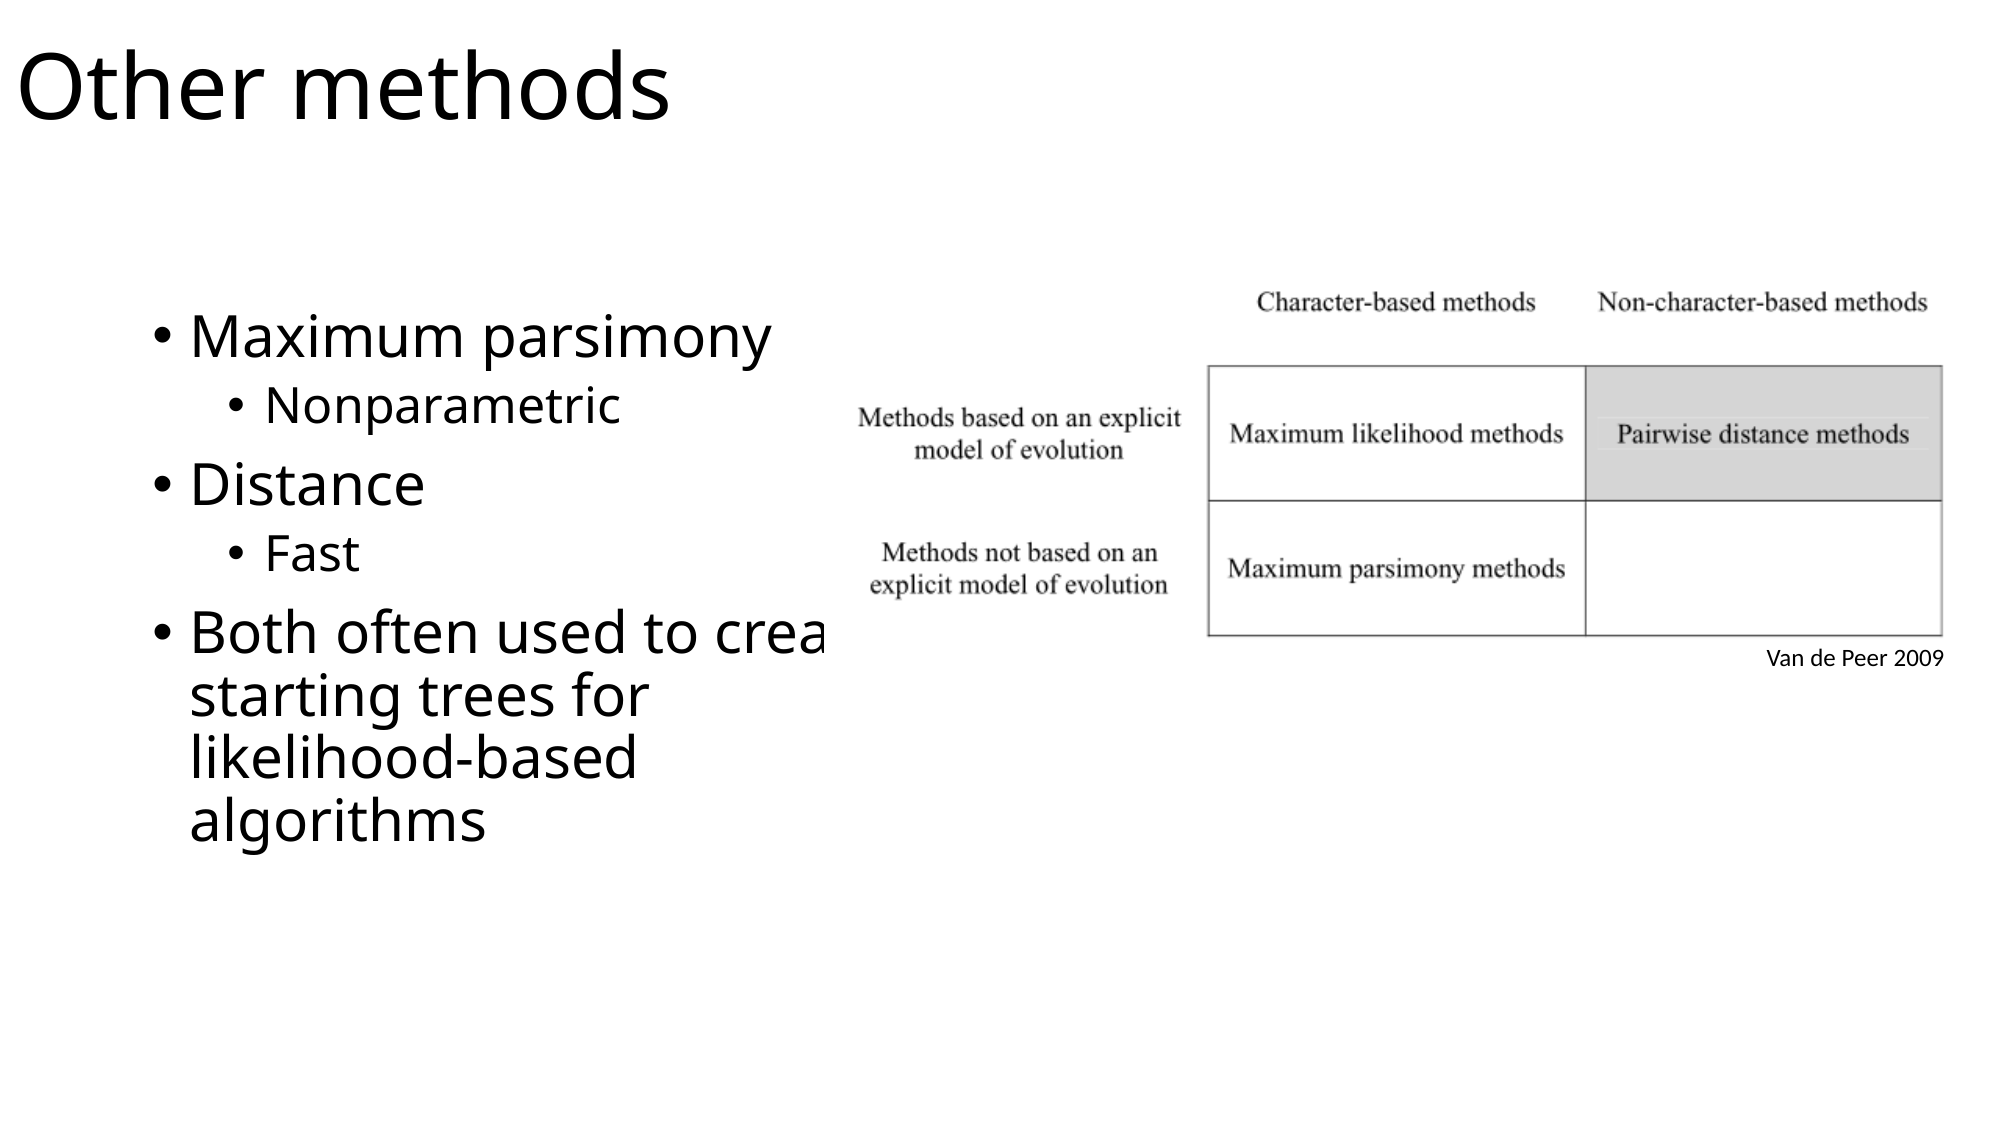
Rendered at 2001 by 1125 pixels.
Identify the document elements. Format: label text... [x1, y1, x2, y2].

text_box Van de Peer 2009 [1751, 657, 1960, 679]
list Maximum parsimony Nonparametric Distance Fast Both often used to create starting trees for likelihood-based algorithms [137, 299, 916, 1014]
picture [824, 273, 1962, 657]
title Other methods [0, 0, 2000, 180]
